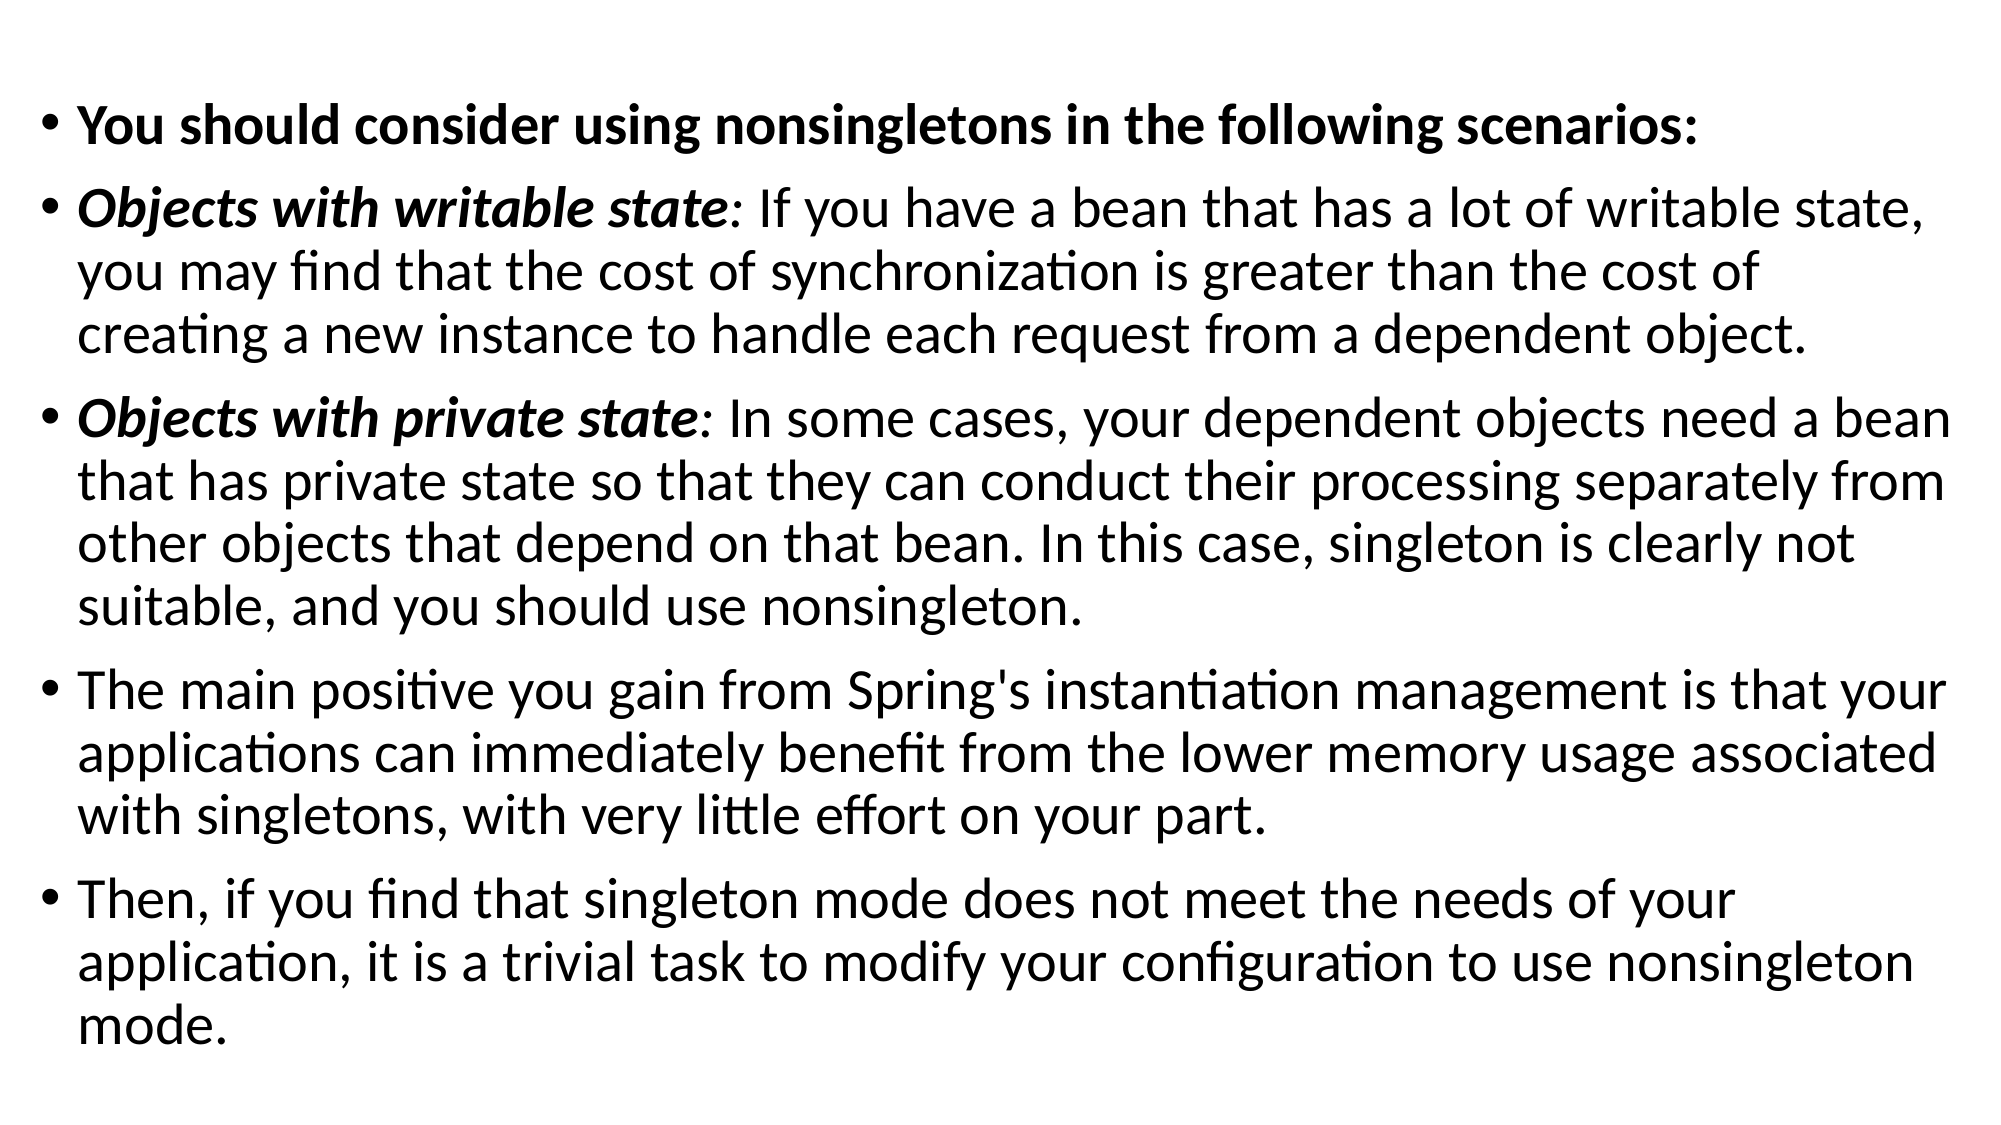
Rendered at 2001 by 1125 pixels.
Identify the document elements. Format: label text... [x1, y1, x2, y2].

list You should consider using nonsingletons in the following scenarios: Objects with writable state: If you have a bean that has a lot of writable state, you may find that the cost of synchronization is greater than the cost of creating a new instance to handle each request from a dependent object. Objects with private state: In some cases, your dependent objects need a bean that has private state so that they can conduct their processing separately from other objects that depend on that bean. In this case, singleton is clearly not suitable, and you should use nonsingleton. The main positive you gain from Spring's instantiation management is that your applications can immediately benefit from the lower memory usage associated with singletons, with very little effort on your part. Then, if you find that singleton mode does not meet the needs of your application, it is a trivial task to modify your configuration to use nonsingleton mode. [25, 86, 1976, 1085]
